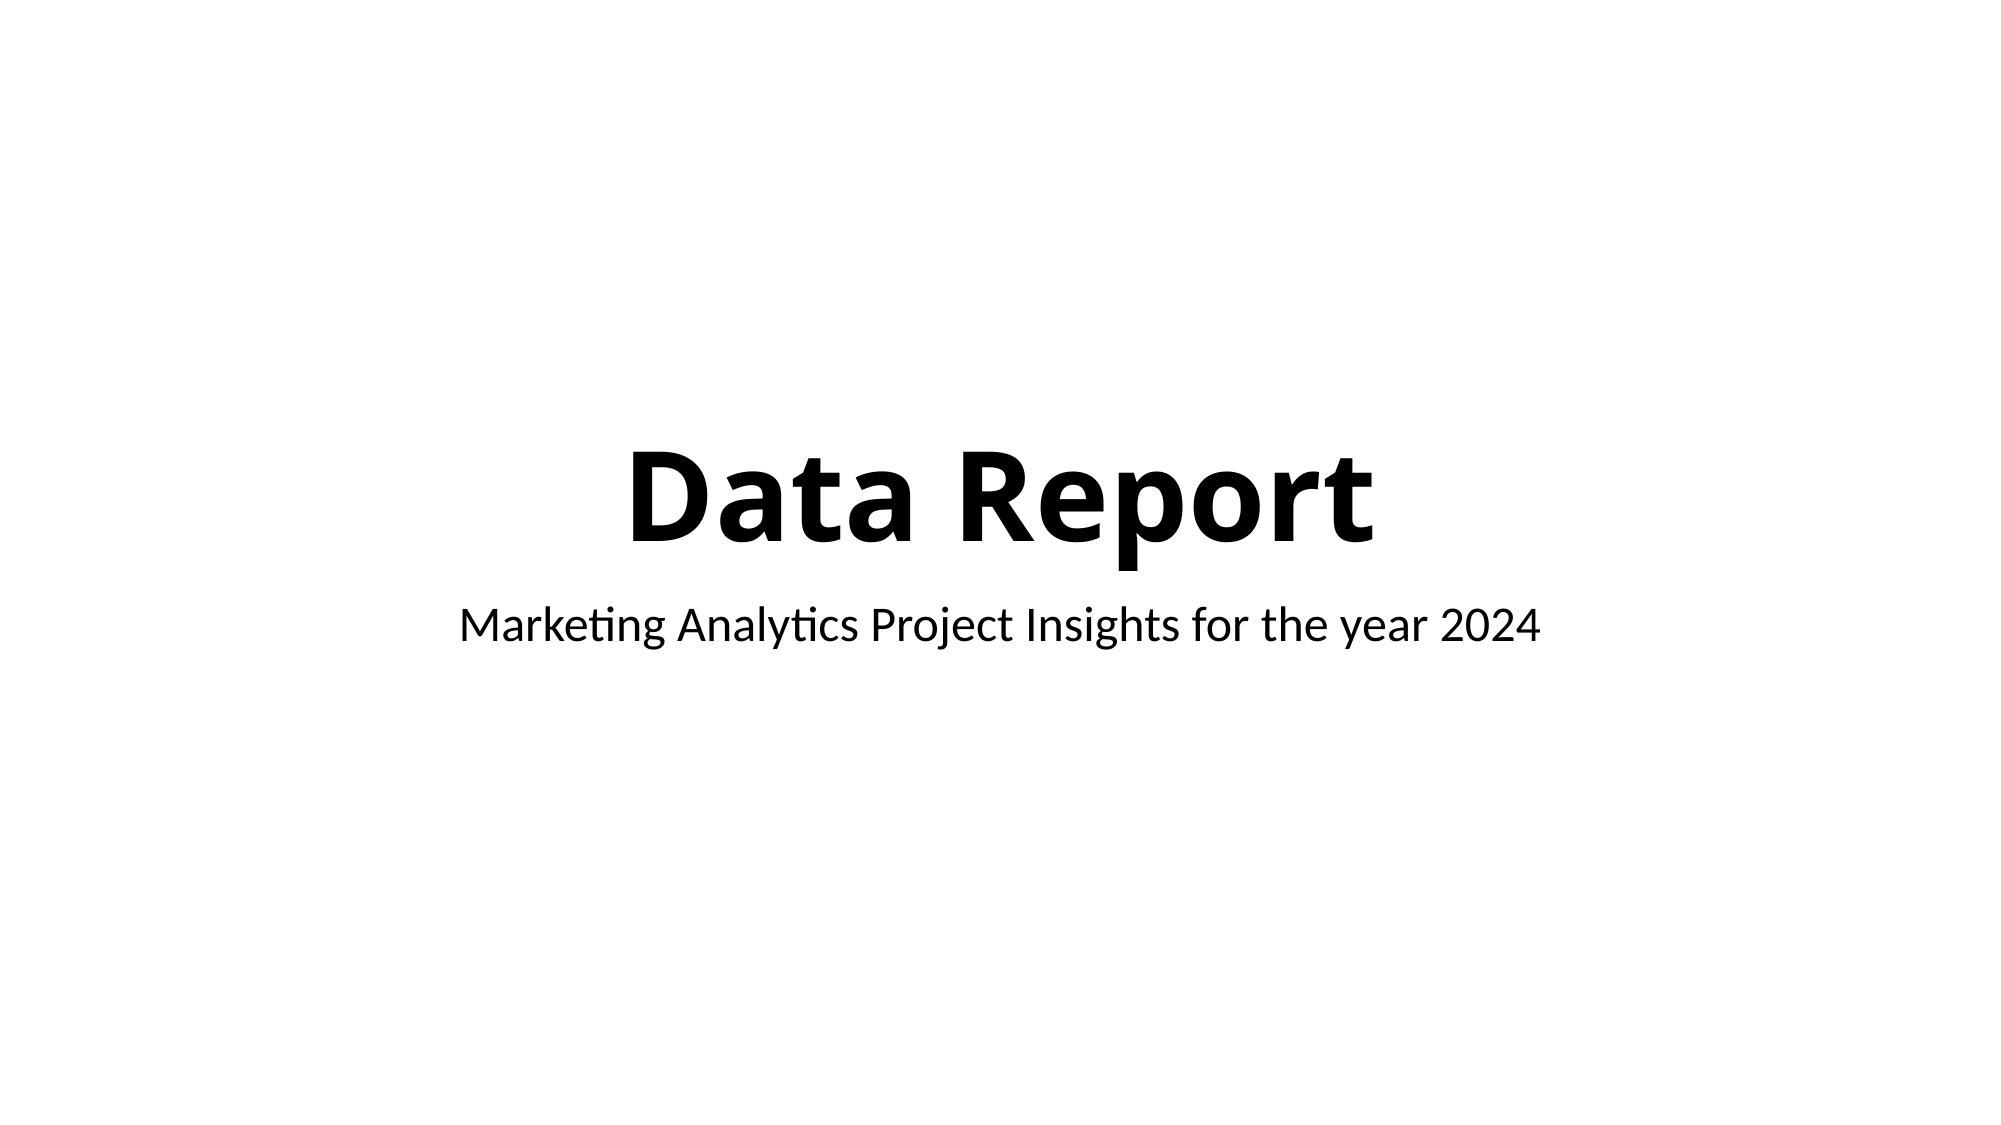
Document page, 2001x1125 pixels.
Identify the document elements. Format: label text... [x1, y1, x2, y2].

title Data Report [249, 184, 1750, 576]
subtitle Marketing Analytics Project Insights for the year 2024 [249, 590, 1750, 863]
